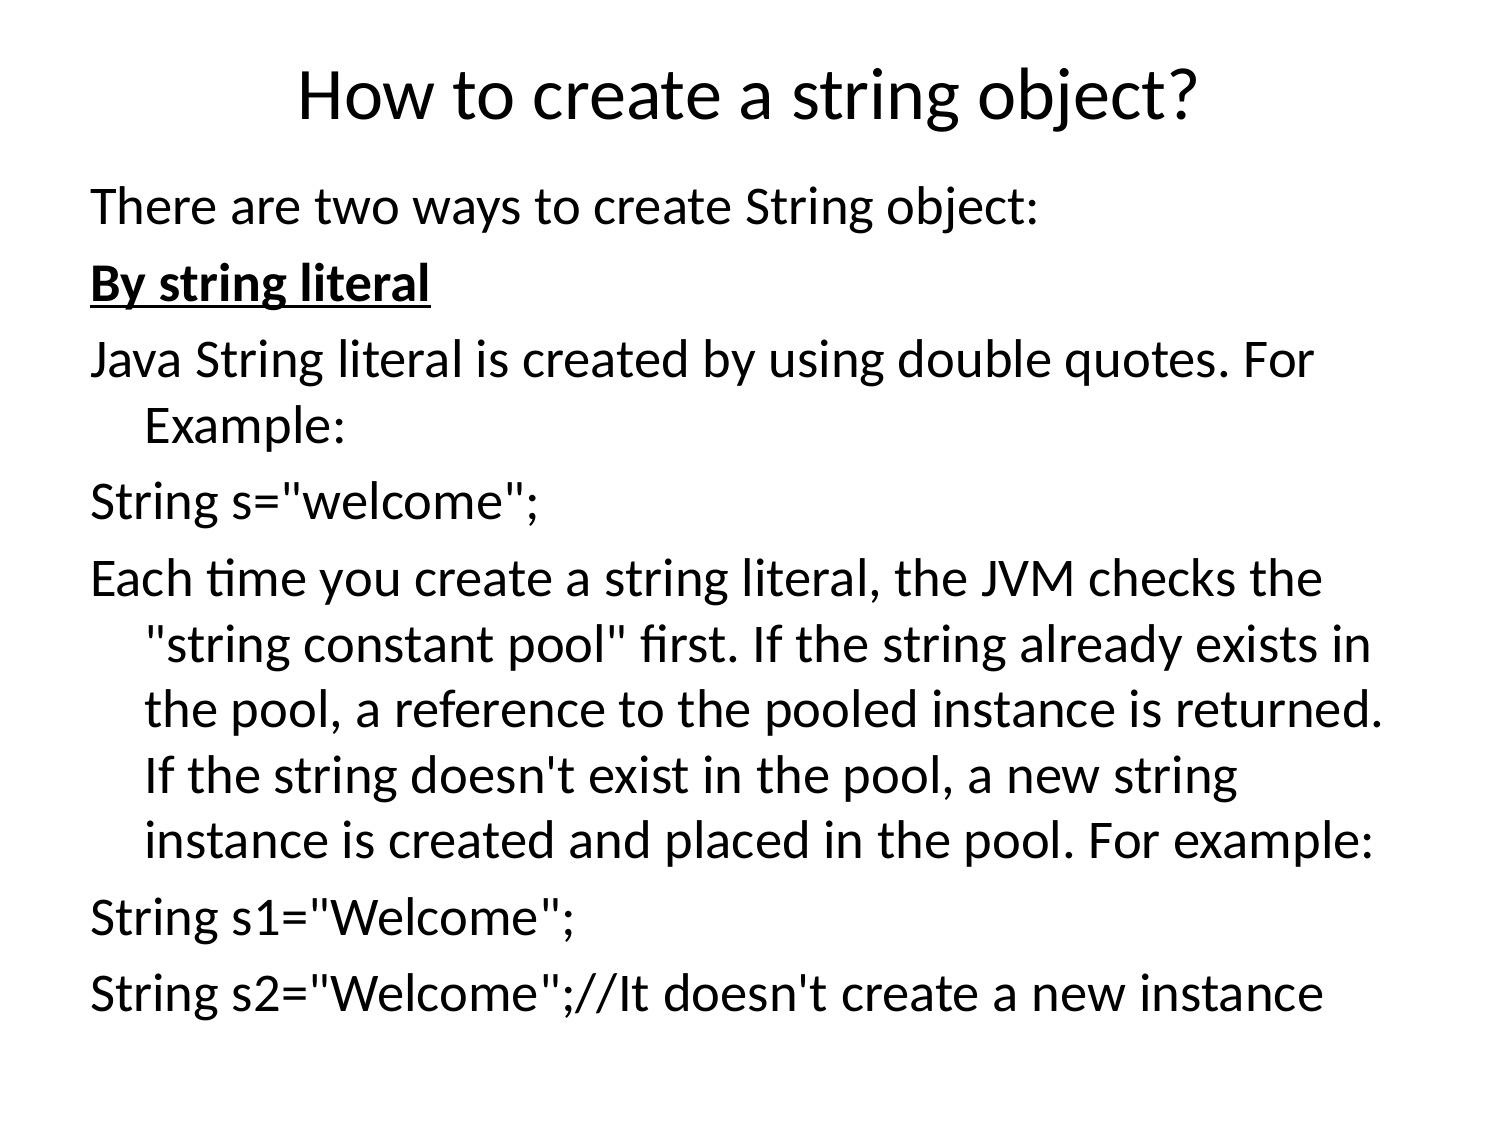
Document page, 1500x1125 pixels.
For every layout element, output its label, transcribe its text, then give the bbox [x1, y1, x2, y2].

list There are two ways to create String object: By string literal Java String literal is created by using double quotes. For Example: String s="welcome"; Each time you create a string literal, the JVM checks the "string constant pool" first. If the string already exists in the pool, a reference to the pooled instance is returned. If the string doesn't exist in the pool, a new string instance is created and placed in the pool. For example: String s1="Welcome"; String s2="Welcome";//It doesn't create a new instance [75, 162, 1425, 1088]
title How to create a string object? [75, 37, 1425, 143]
